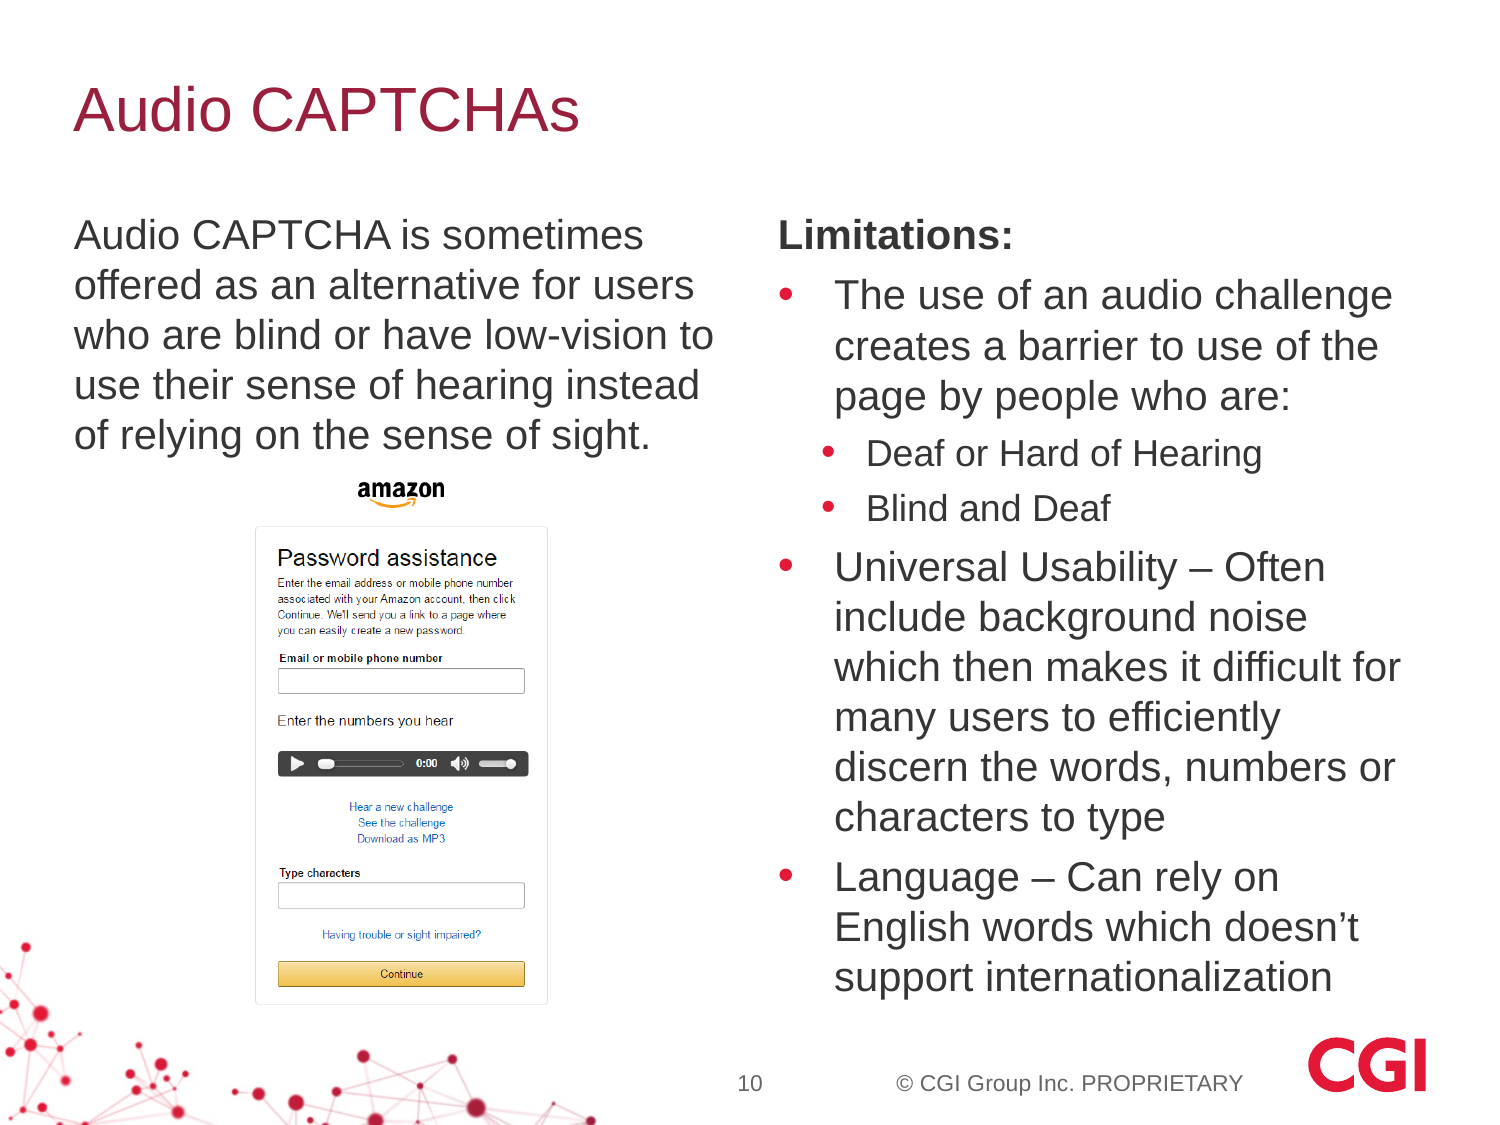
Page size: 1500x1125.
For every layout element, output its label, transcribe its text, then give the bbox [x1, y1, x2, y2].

title Audio CAPTCHAs [73, 30, 1425, 182]
list Limitations: The use of an audio challenge creates a barrier to use of the page by people who are: Deaf or Hard of Hearing Blind and Deaf Universal Usability – Often include background noise which then makes it difficult for many users to efficiently discern the words, numbers or characters to type Language – Can rely on English words which doesn’t support internationalization [777, 207, 1427, 1010]
slide_number 10 [686, 1069, 814, 1109]
list Audio CAPTCHA is sometimes offered as an alternative for users who are blind or have low-vision to use their sense of hearing instead of relying on the sense of sight. [73, 207, 723, 472]
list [217, 471, 579, 1015]
picture [0, 906, 1500, 1125]
